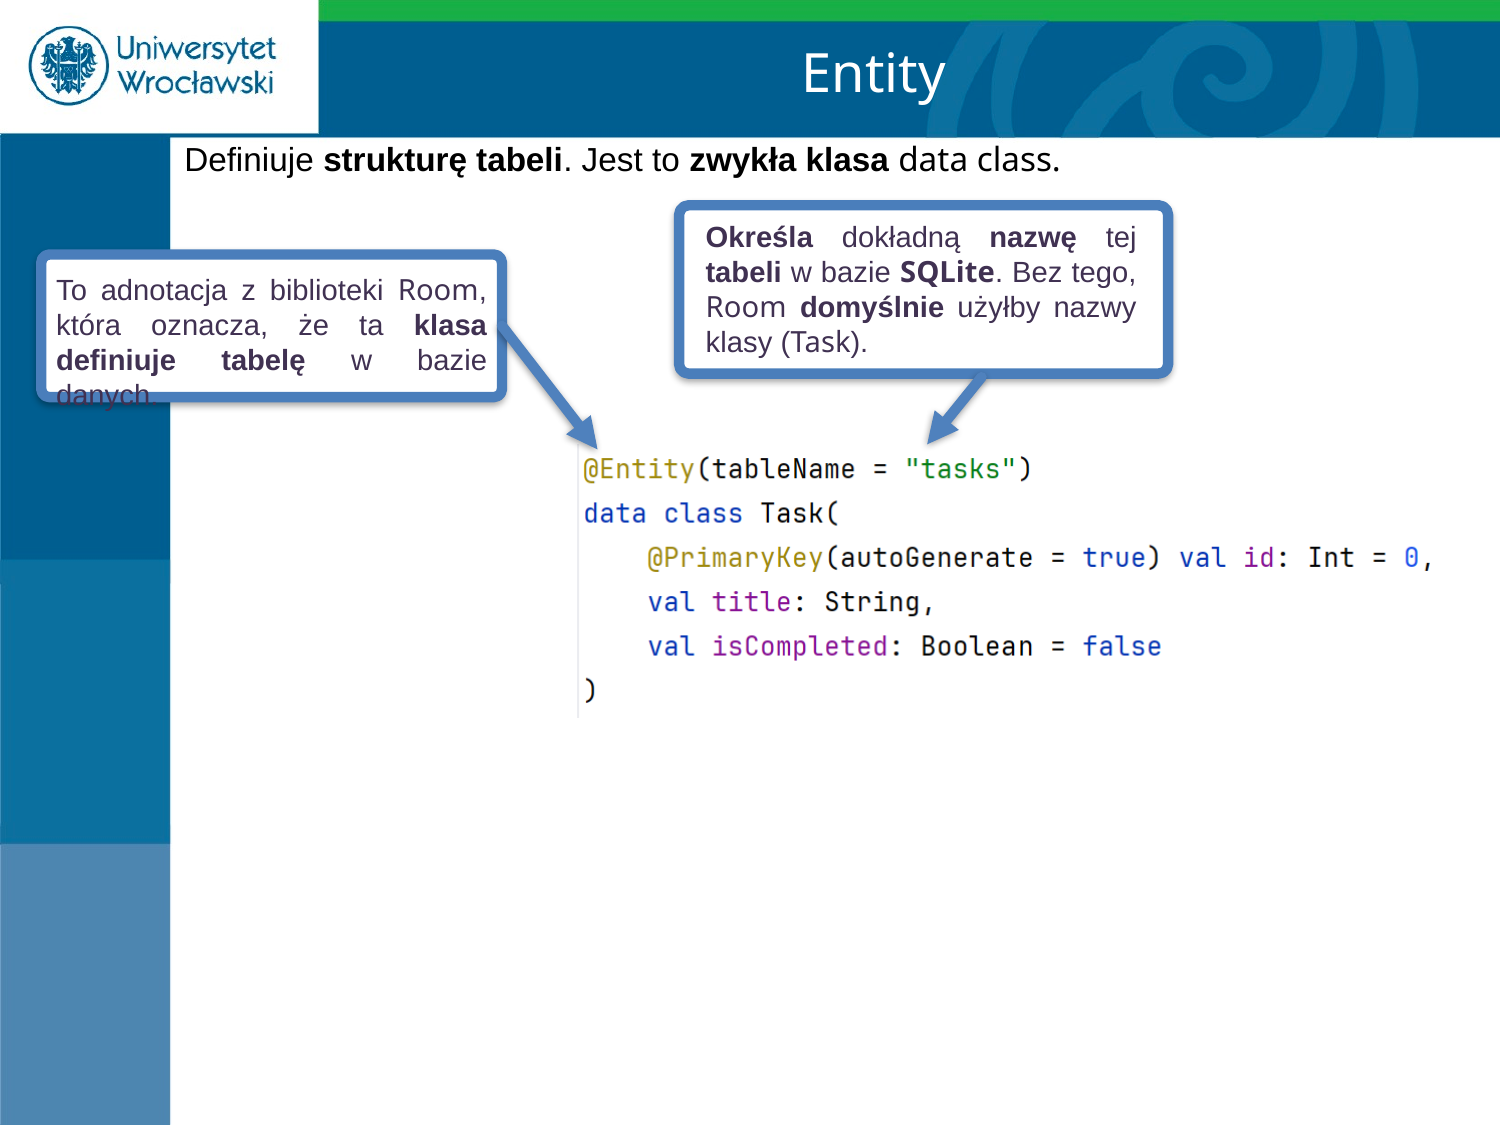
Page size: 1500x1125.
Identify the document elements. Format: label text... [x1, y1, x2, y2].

picture [0, 140, 1500, 1125]
text_box Określa dokładną nazwę tej tabeli w bazie SQLite. Bez tego, Room domyślnie użyłby nazwy klasy (Task). [690, 211, 1152, 366]
text_box [40, 253, 503, 392]
text_box [678, 204, 1169, 375]
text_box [501, 325, 598, 450]
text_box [926, 376, 982, 445]
text_box To adnotacja z biblioteki Room, która oznacza, że ta klasa definiuje tabelę w bazie danych. [41, 264, 502, 419]
picture [0, 0, 1500, 134]
picture [0, 585, 6, 838]
text_box Definiuje strukturę tabeli. Jest to zwykła klasa data class. [169, 130, 1500, 186]
text_box Entity [324, 30, 1424, 111]
